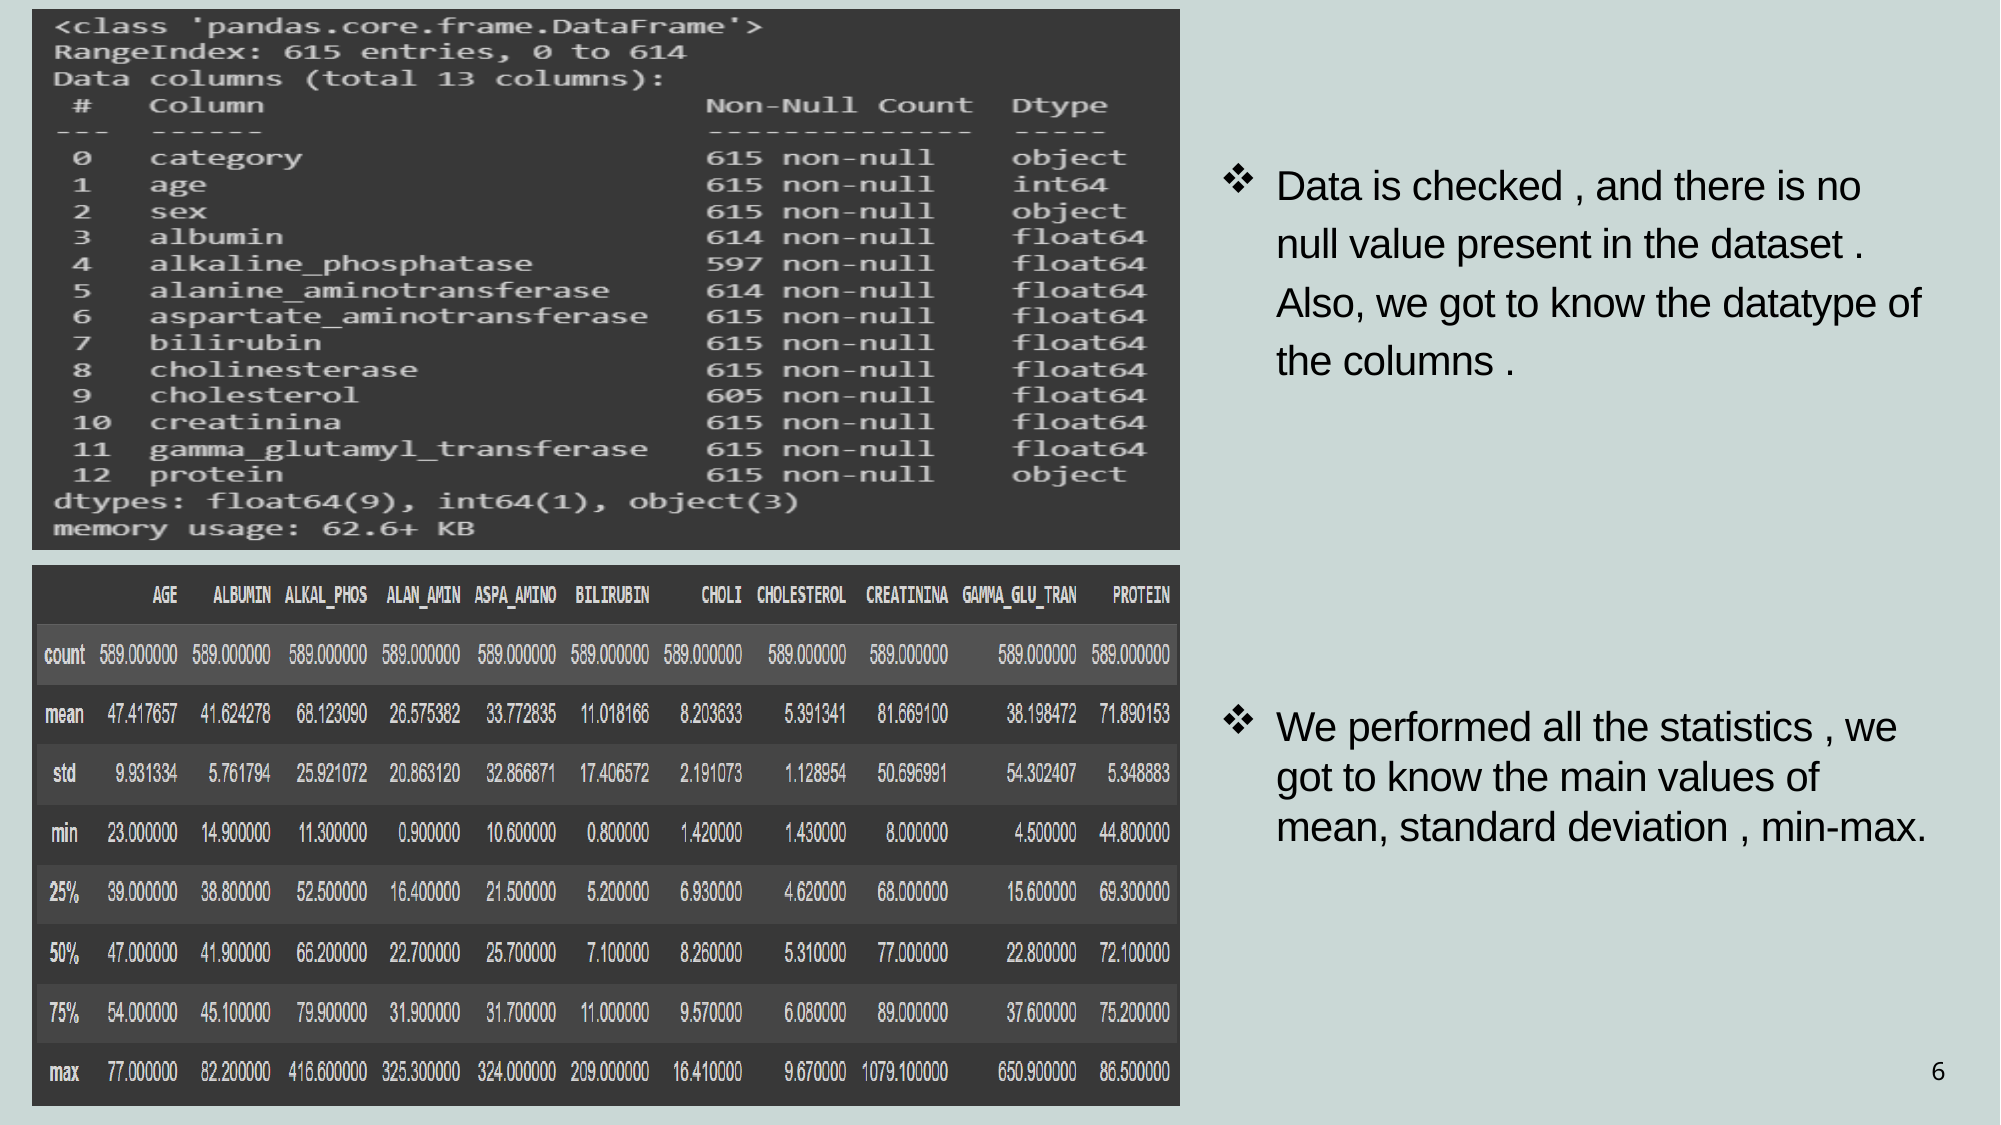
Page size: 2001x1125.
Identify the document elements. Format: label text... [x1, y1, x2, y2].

slide_number 6 [1510, 1042, 1961, 1103]
picture [31, 565, 1180, 1106]
text_box We performed all the statistics , we got to know the main values of mean, standard deviation , min-max. [1205, 692, 1961, 857]
picture [31, 9, 1180, 551]
text_box Data is checked , and there is no null value present in the dataset . Also, we got to know the datatype of the columns . [1205, 143, 1939, 392]
